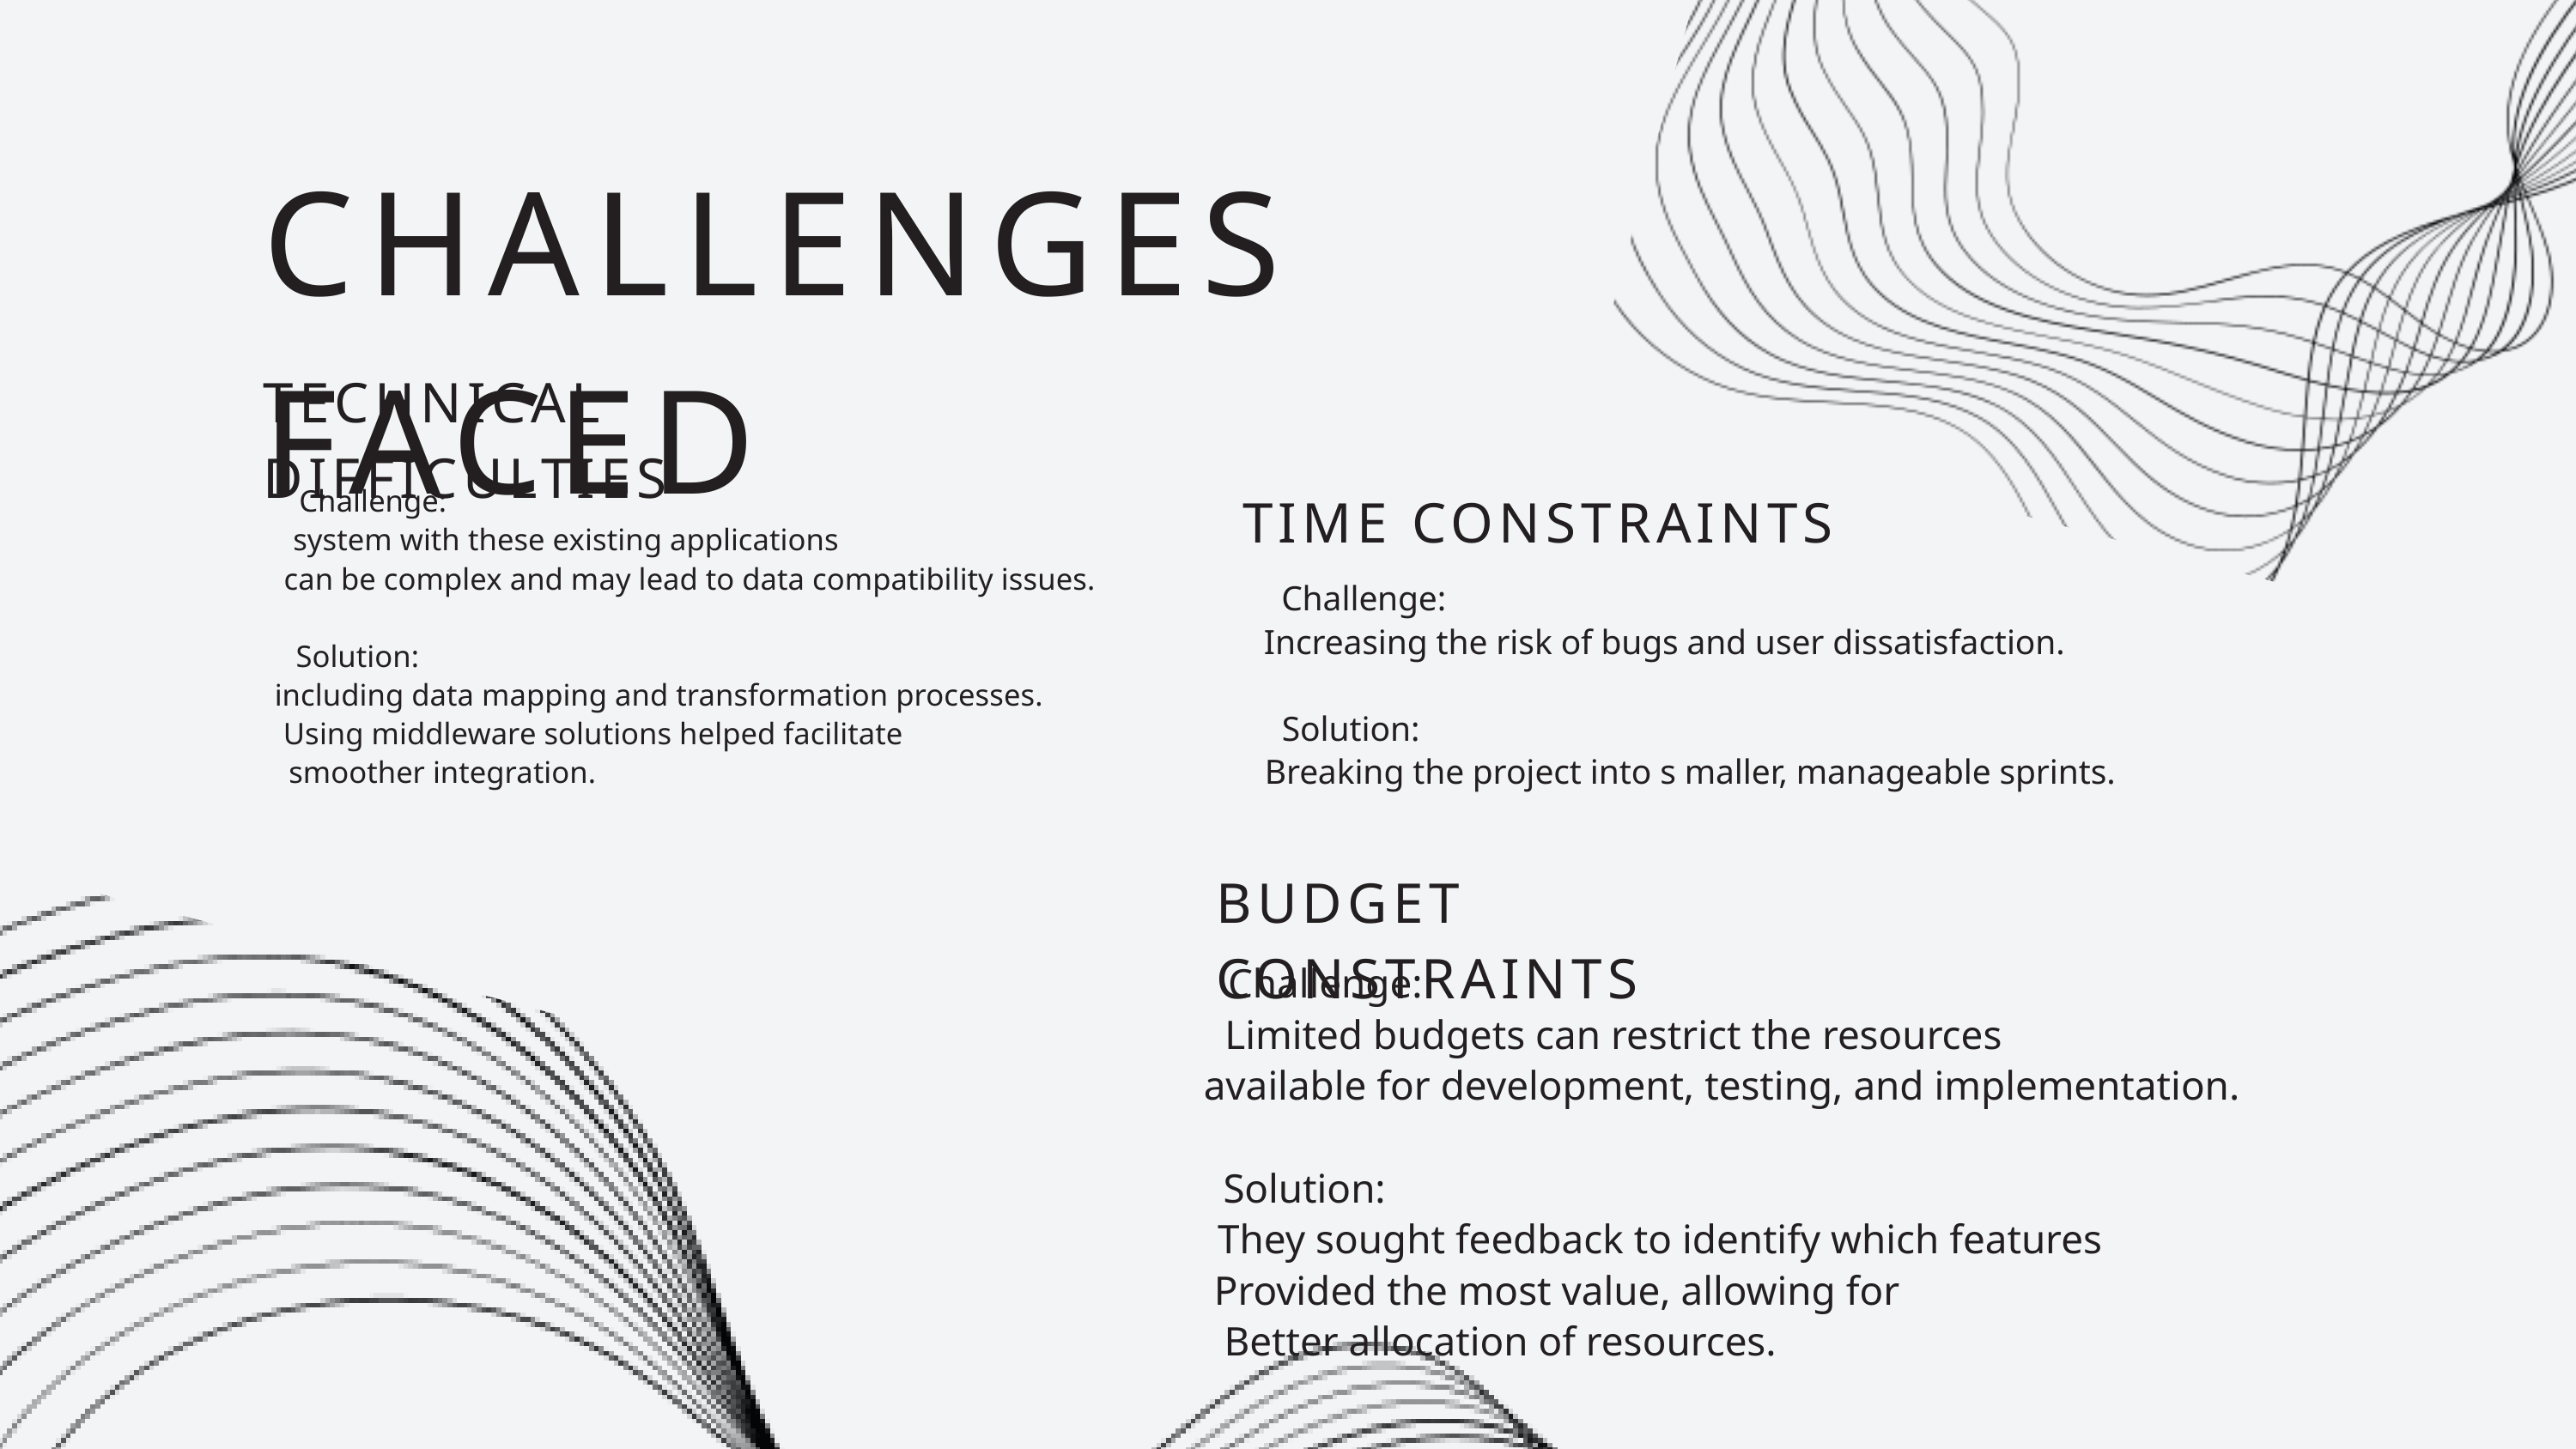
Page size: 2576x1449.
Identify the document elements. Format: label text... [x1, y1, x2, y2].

text_box [0, 867, 1812, 1449]
text_box Challenge: system with these existing applications can be complex and may lead to data compatibility issues. Solution: including data mapping and transformation processes. Using middleware solutions helped facilitate smoother integration. [263, 479, 1125, 790]
text_box BUDGET CONSTRAINTS [1216, 858, 1845, 1010]
text_box Challenge: Increasing the risk of bugs and user dissatisfaction. Solution: Breaking the project into s maller, manageable sprints. [1124, 573, 2334, 791]
text_box CHALLENGES FACED [263, 125, 1607, 523]
text_box TIME CONSTRAINTS [1242, 478, 1871, 555]
text_box TECHNICAL DIFFICULTIES [263, 358, 892, 479]
text_box [1607, 0, 2576, 654]
text_box Challenge: Limited budgets can restrict the resources available for development, testing, and implementation. Solution: They sought feedback to identify which features Provided the most value, allowing for Better allocation of resources. [606, 955, 2271, 1364]
